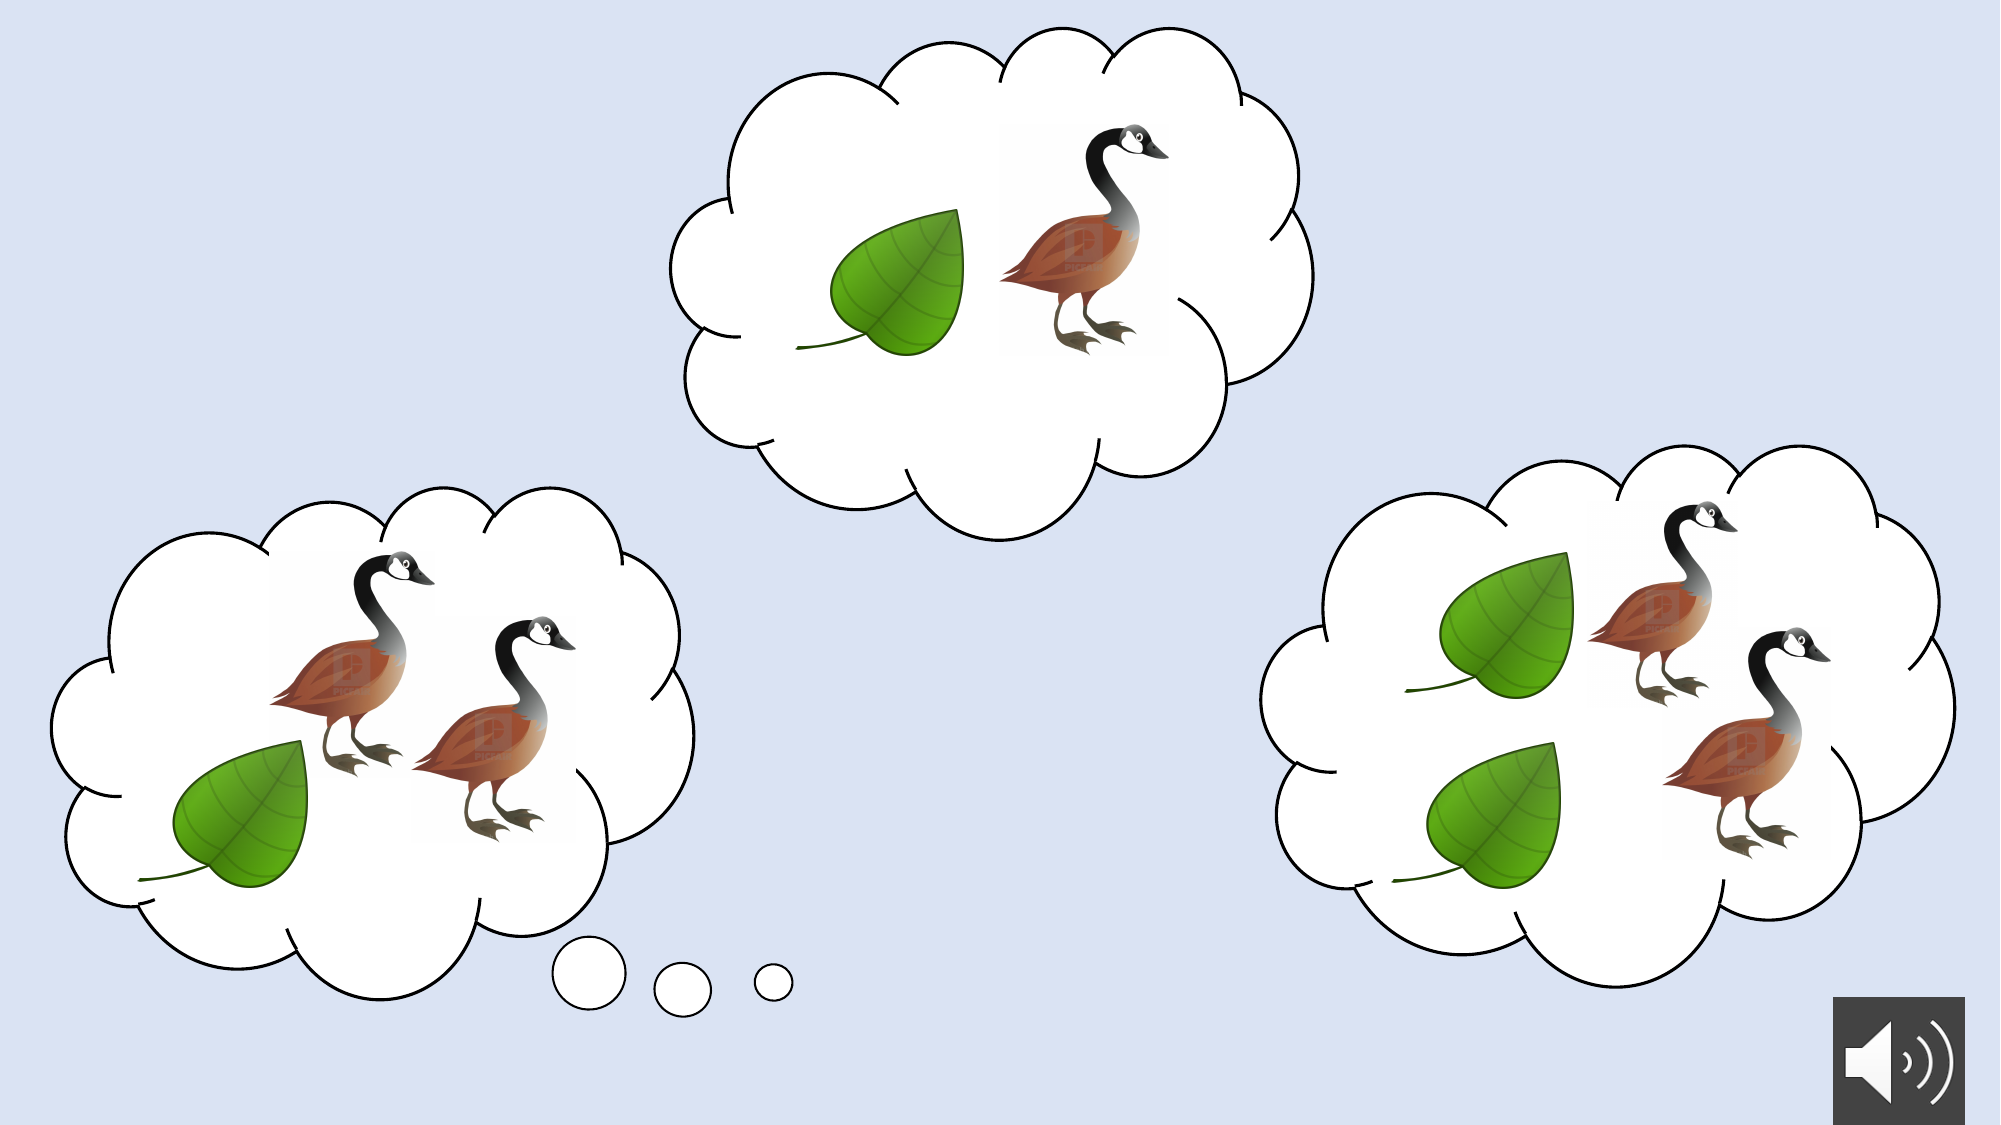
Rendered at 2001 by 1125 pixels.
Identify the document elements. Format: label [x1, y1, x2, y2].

text_box [51, 26, 1955, 1024]
picture [1832, 995, 1966, 1125]
